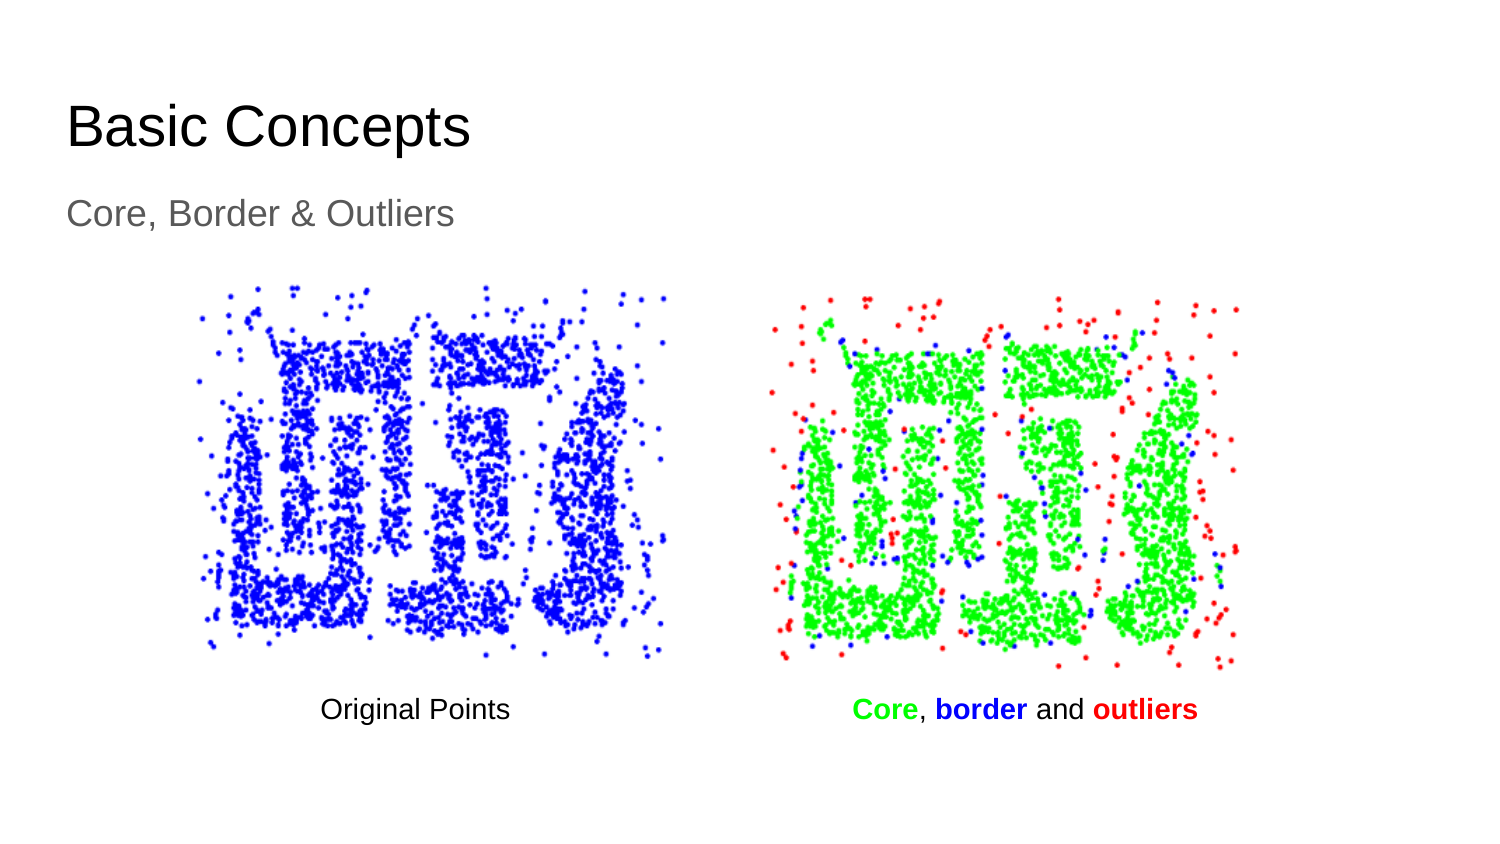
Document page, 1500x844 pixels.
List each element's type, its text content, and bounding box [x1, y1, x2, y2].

list Core, Border & Outliers [51, 166, 1449, 261]
picture [187, 249, 1284, 676]
text_box Original Points [305, 684, 579, 748]
text_box Core, border and outliers [837, 684, 1218, 748]
title Basic Concepts [51, 72, 1449, 166]
